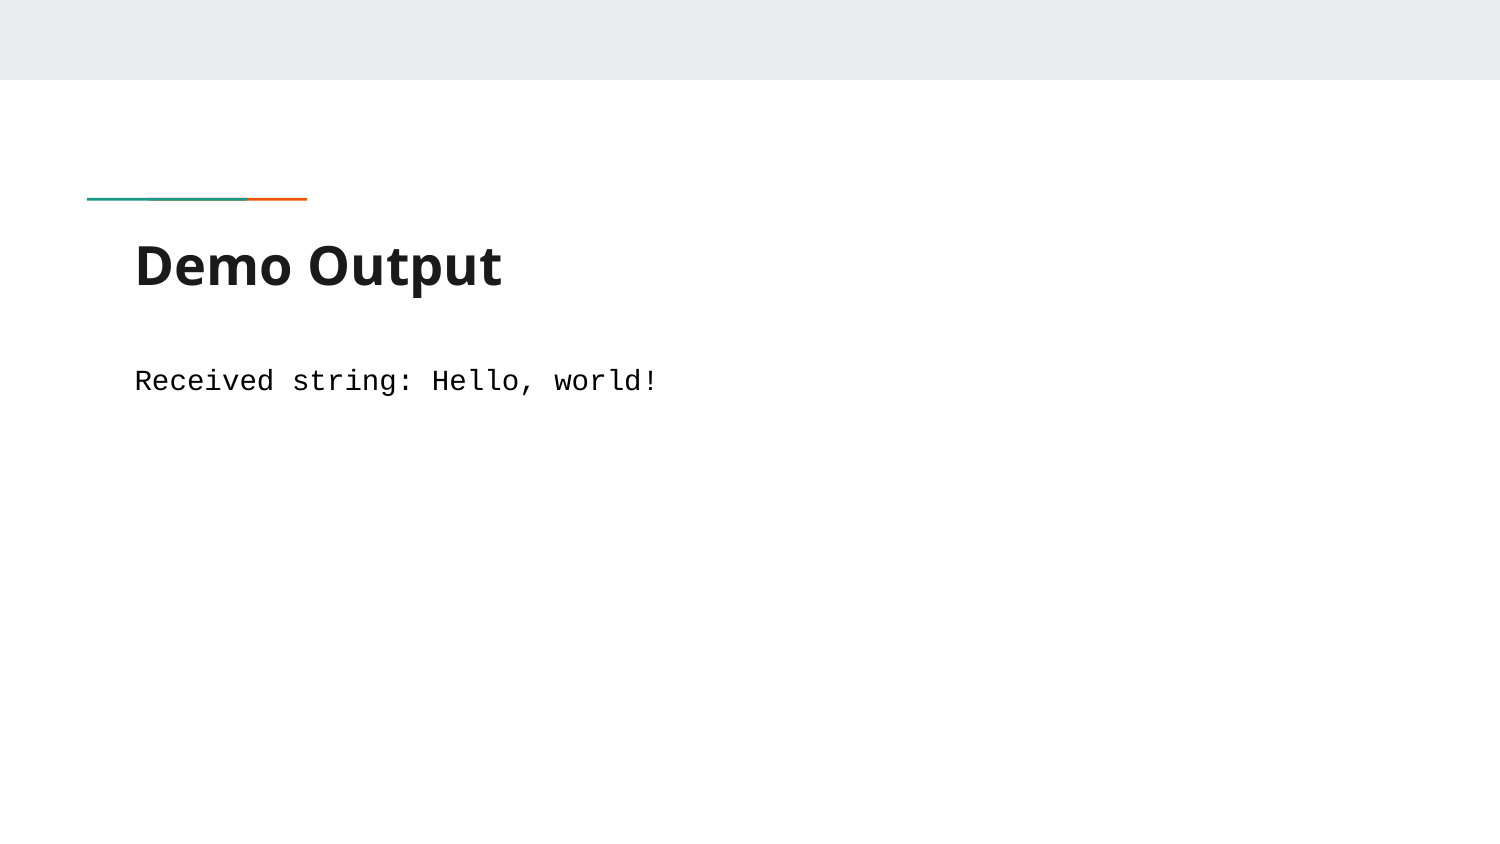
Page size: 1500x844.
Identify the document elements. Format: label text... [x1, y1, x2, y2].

list Received string: Hello, world! [119, 341, 1381, 712]
title Demo Output [119, 216, 1381, 305]
